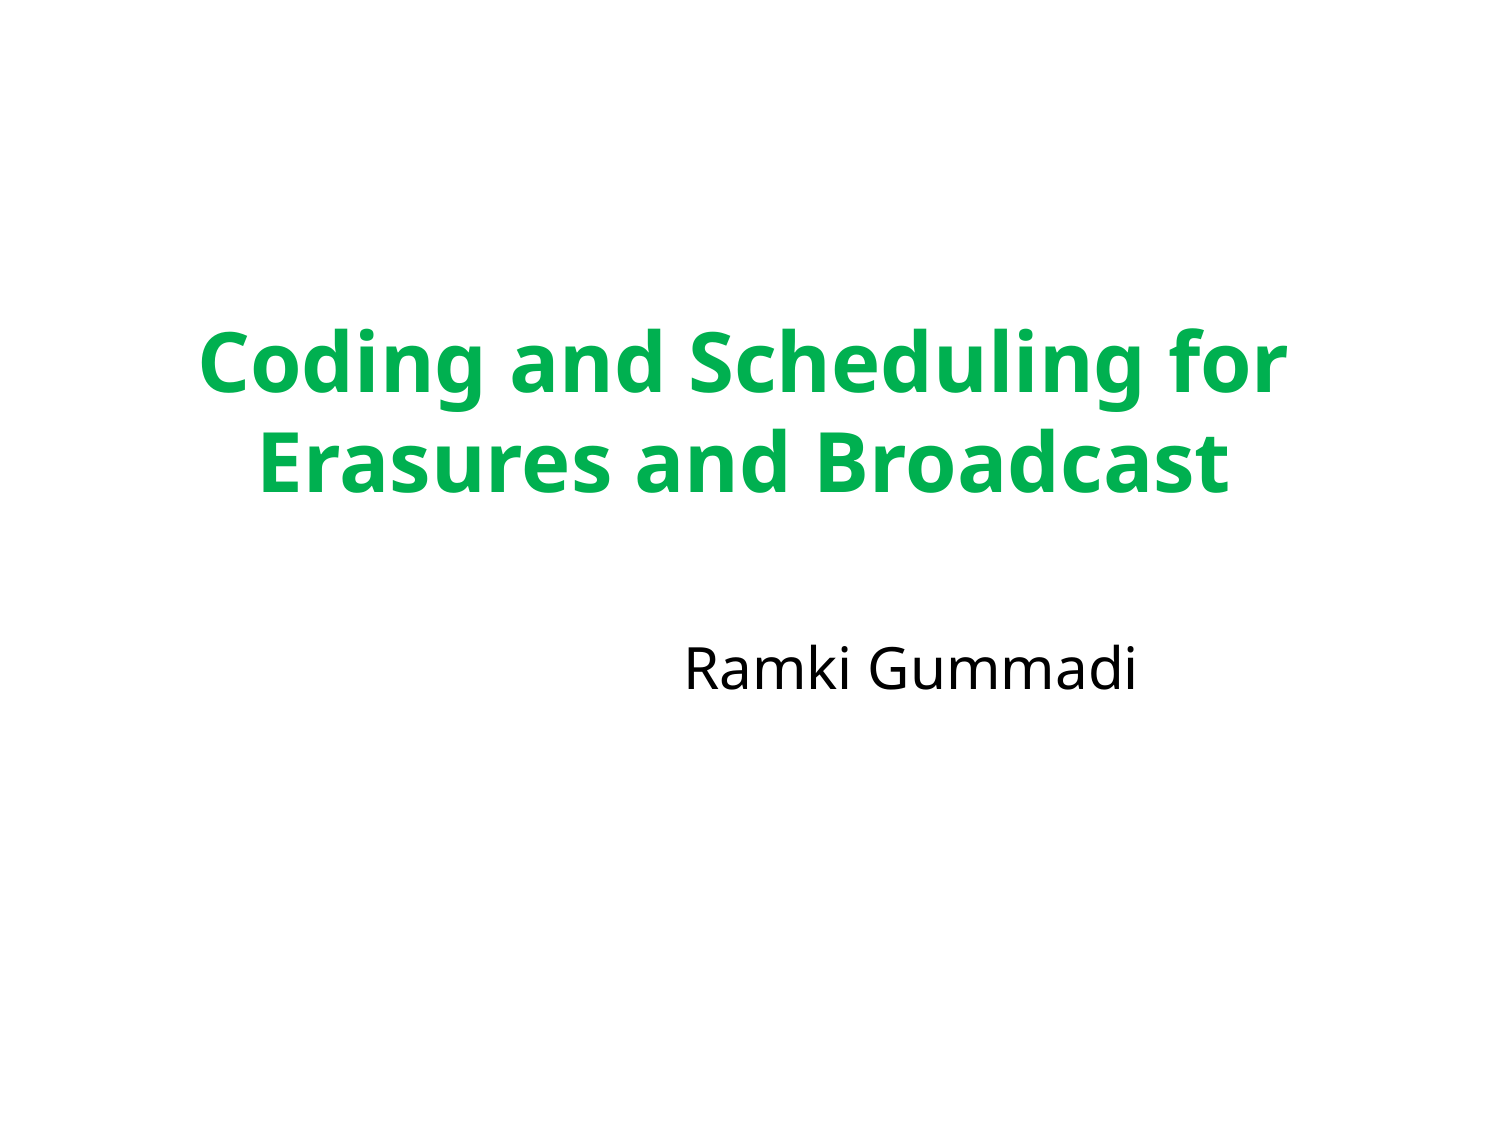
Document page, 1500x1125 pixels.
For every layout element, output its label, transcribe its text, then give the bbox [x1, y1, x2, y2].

text_box Coding and Scheduling for Erasures and Broadcast [106, 288, 1382, 530]
text_box Ramki Gummadi [544, 623, 1154, 727]
